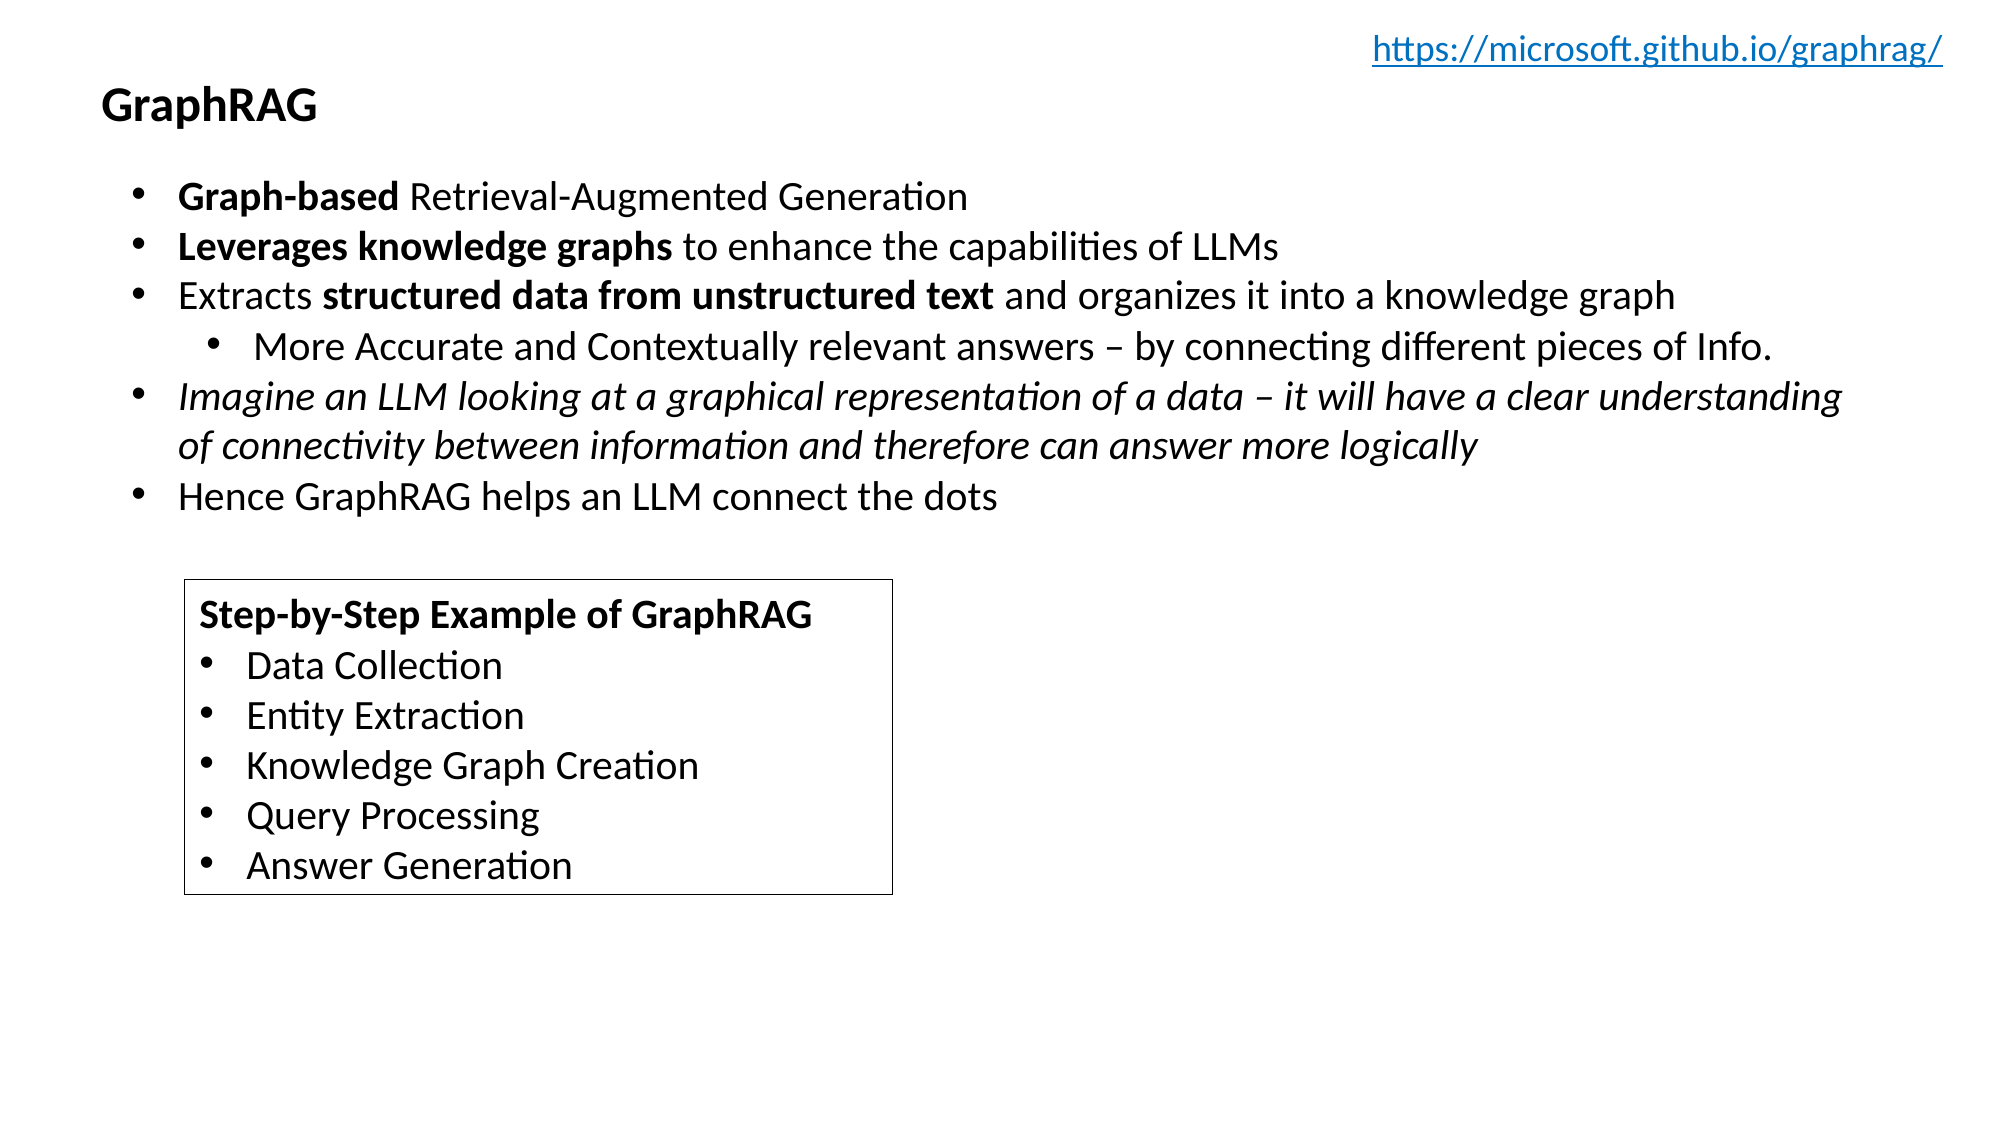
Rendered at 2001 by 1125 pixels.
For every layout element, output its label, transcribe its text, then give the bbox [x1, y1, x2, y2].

text_box https://microsoft.github.io/graphrag/ [1357, 17, 2000, 77]
text_box Graph-based Retrieval-Augmented Generation Leverages knowledge graphs to enhance the capabilities of LLMs Extracts structured data from unstructured text and organizes it into a knowledge graph More Accurate and Contextually relevant answers – by connecting different pieces of Info. Imagine an LLM looking at a graphical representation of a data – it will have a clear understanding of connectivity between information and therefore can answer more logically Hence GraphRAG helps an LLM connect the dots [116, 160, 1884, 576]
text_box Step-by-Step Example of GraphRAG Data Collection Entity Extraction Knowledge Graph Creation Query Processing Answer Generation [184, 579, 893, 895]
text_box GraphRAG [86, 63, 1125, 139]
